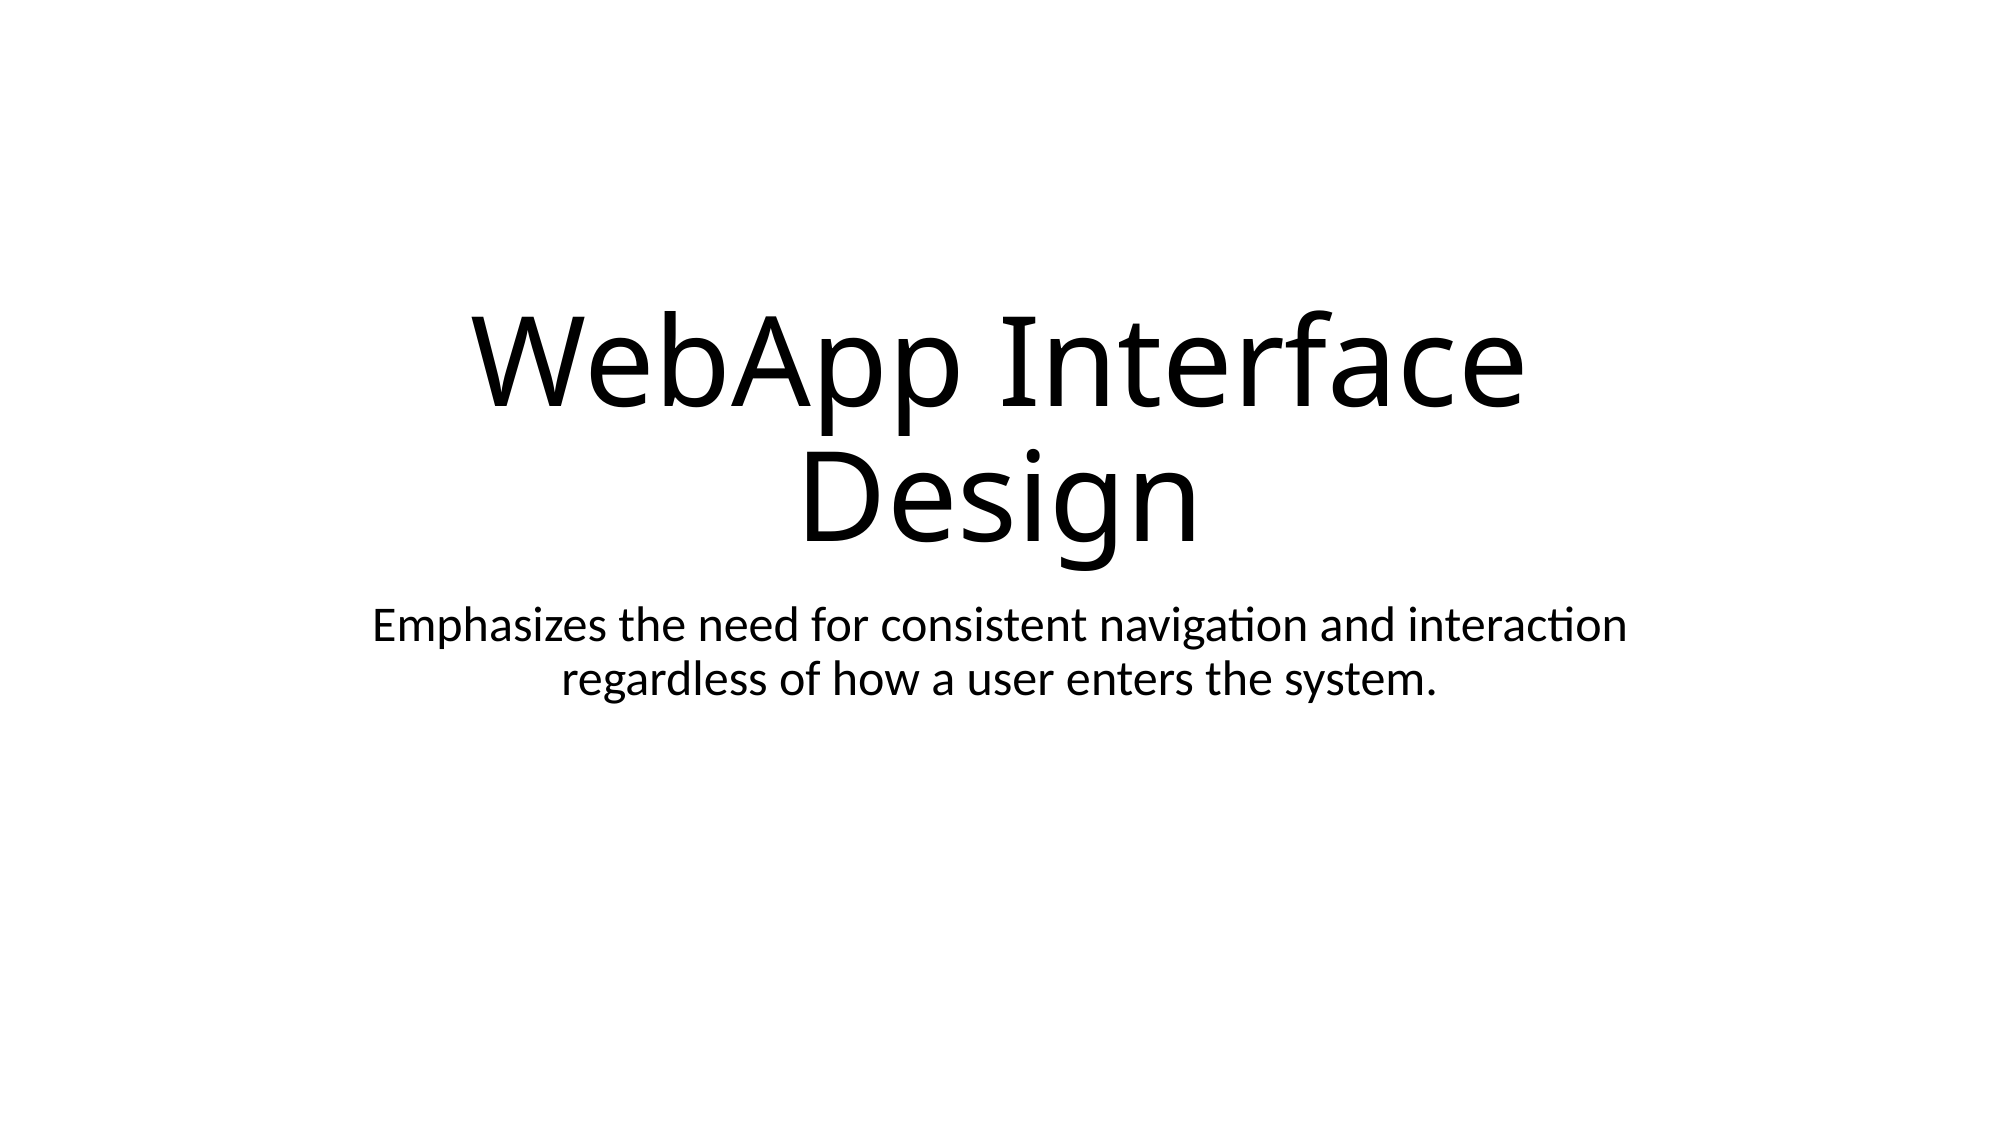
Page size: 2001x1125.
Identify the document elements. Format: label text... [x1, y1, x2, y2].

subtitle Emphasizes the need for consistent navigation and interaction regardless of how a user enters the system. [249, 590, 1750, 863]
title WebApp Interface Design [249, 184, 1750, 576]
